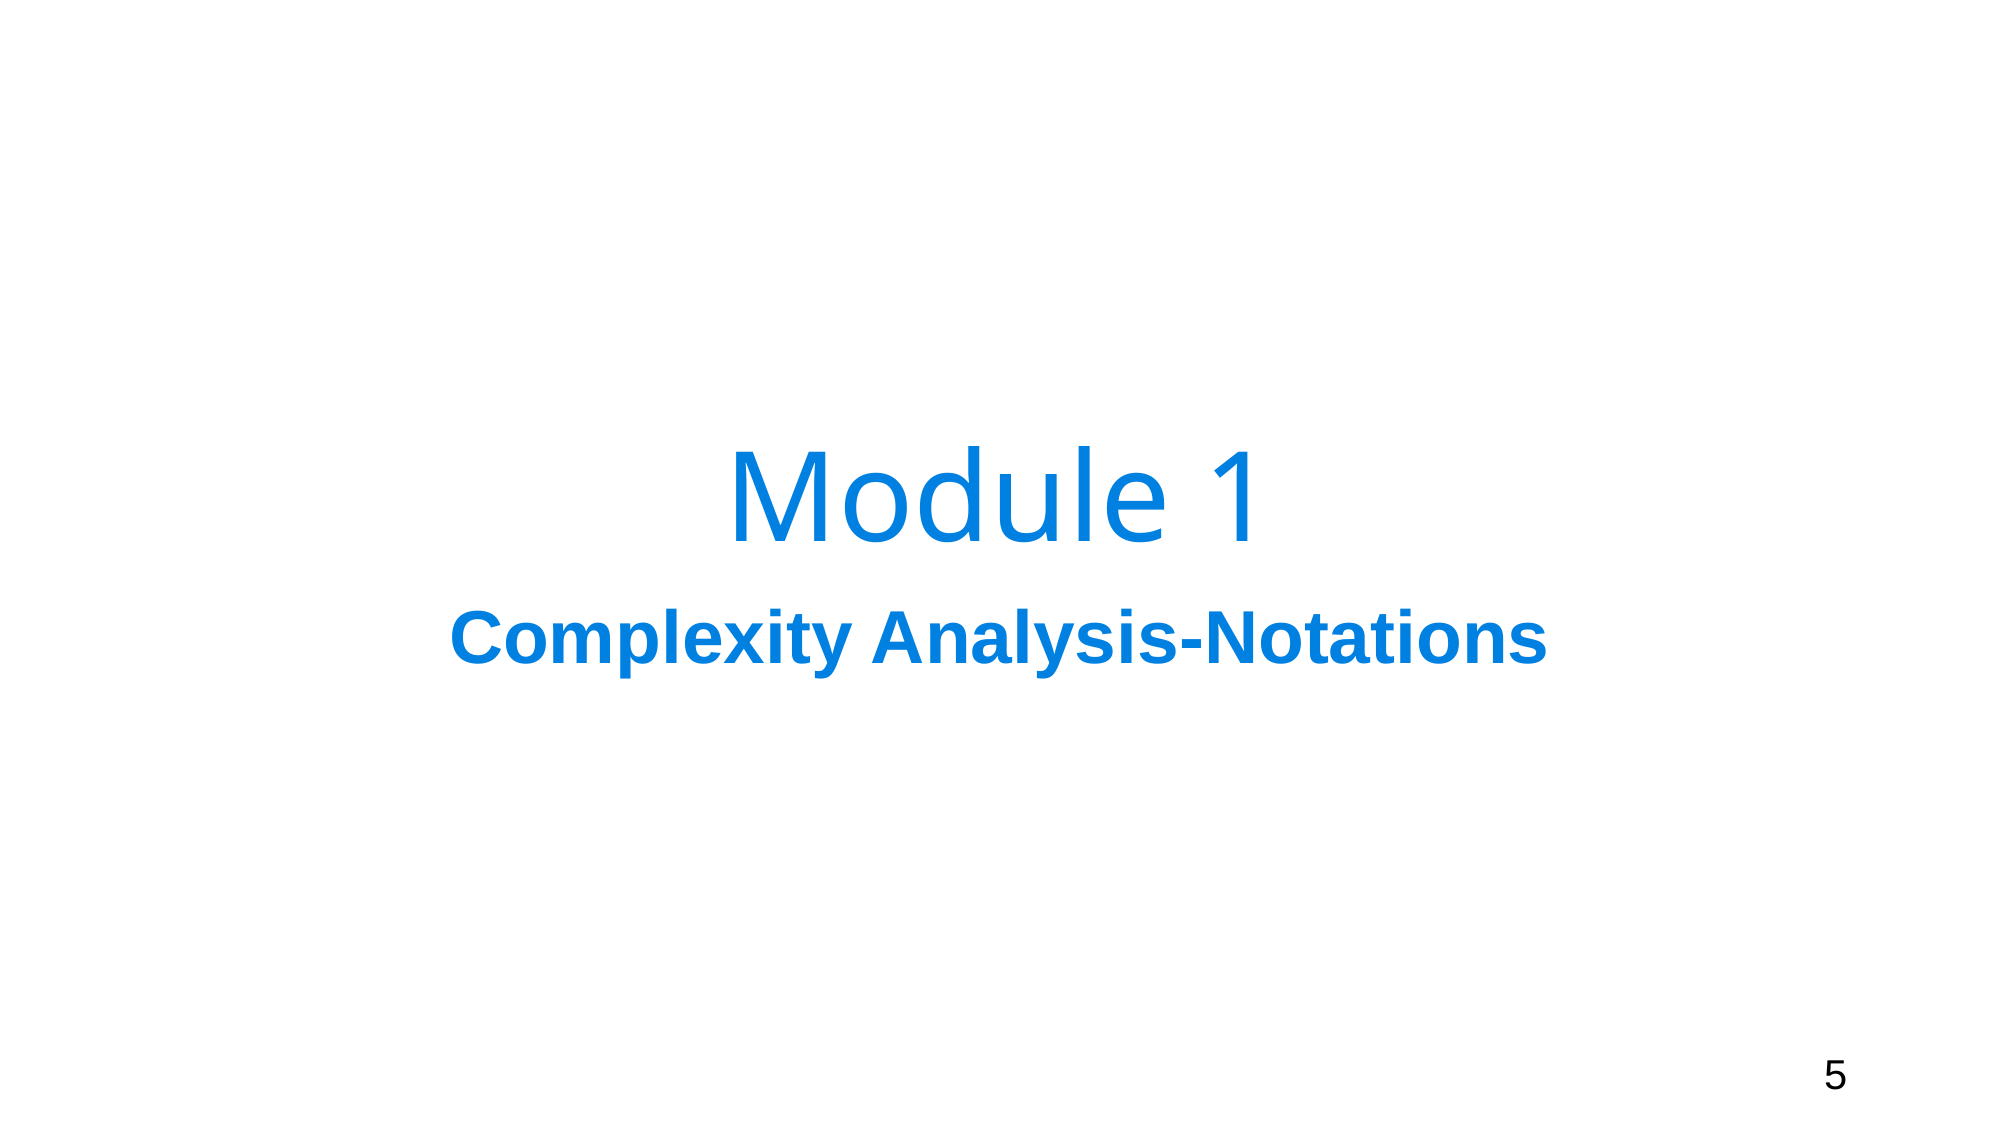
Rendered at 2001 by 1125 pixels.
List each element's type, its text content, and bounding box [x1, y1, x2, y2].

title Module 1 [249, 184, 1750, 576]
subtitle Complexity Analysis-Notations [249, 590, 1750, 863]
slide_number 5 [1412, 1042, 1863, 1103]
